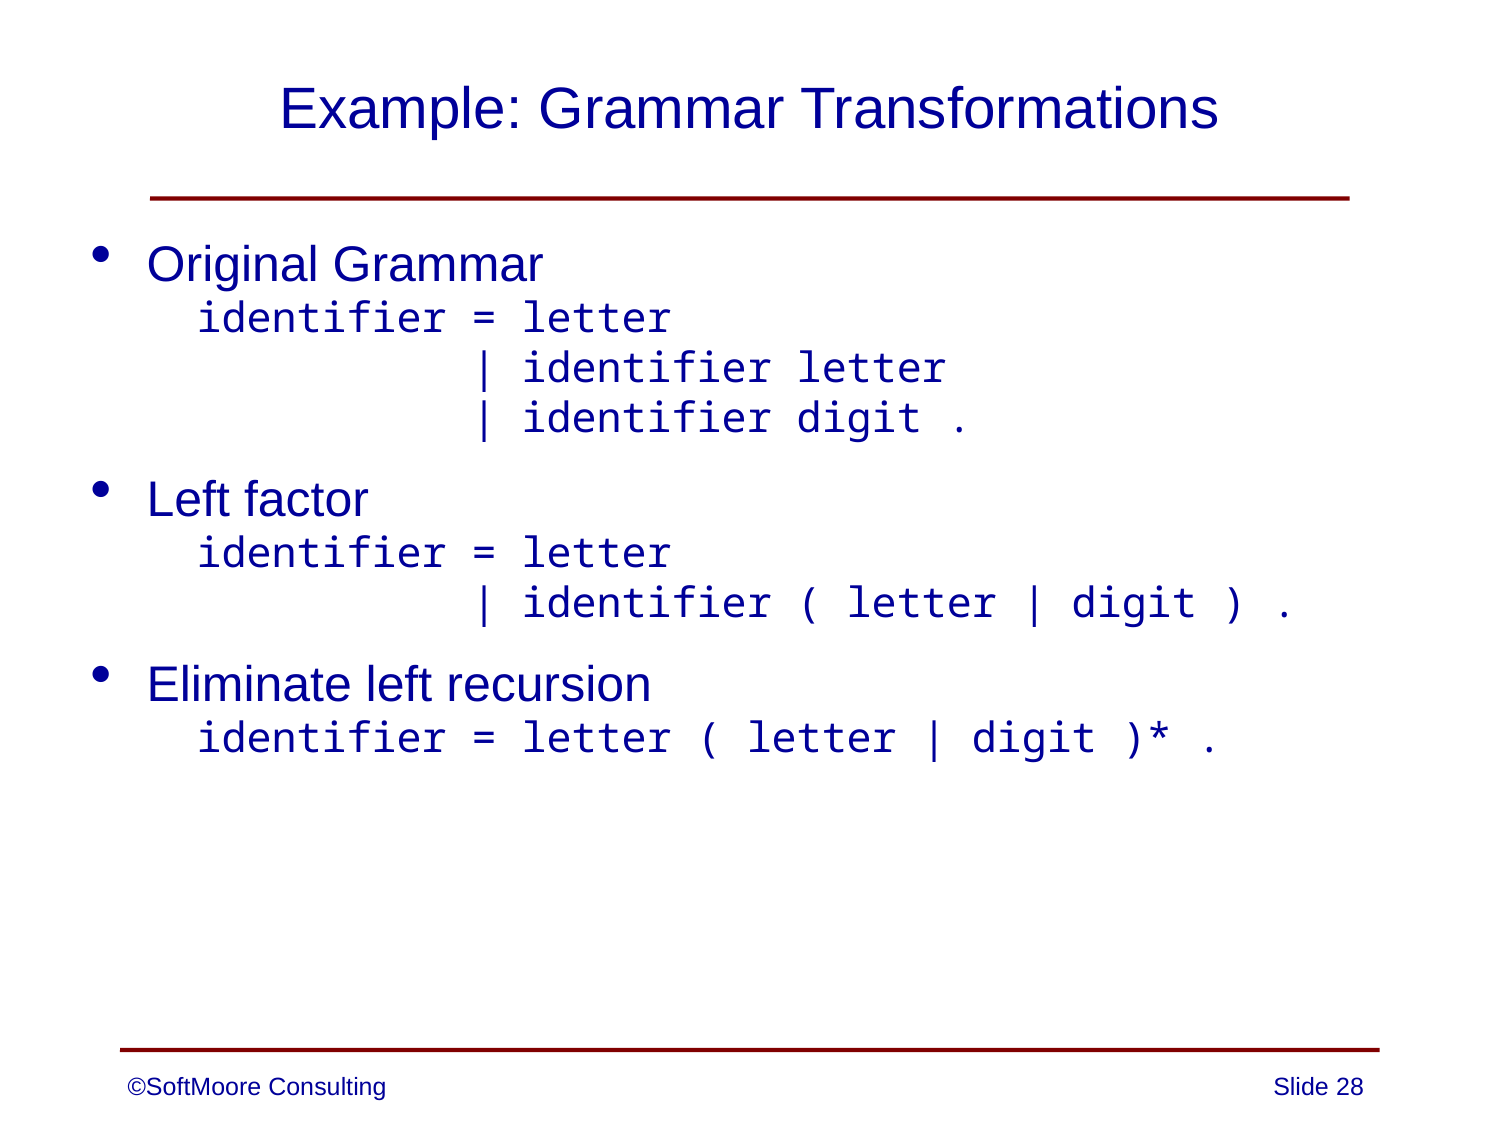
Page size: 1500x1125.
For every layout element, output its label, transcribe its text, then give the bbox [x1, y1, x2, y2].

slide_number Slide 28 [1078, 1061, 1380, 1109]
title Example: Grammar Transformations [149, 22, 1350, 188]
list Original Grammar identifier = letter | identifier letter | identifier digit . Left factor identifier = letter | identifier ( letter | digit ) . Eliminate left recursion identifier = letter ( letter | digit )* . [74, 223, 1425, 1034]
footer ©SoftMoore Consulting [111, 1061, 563, 1109]
